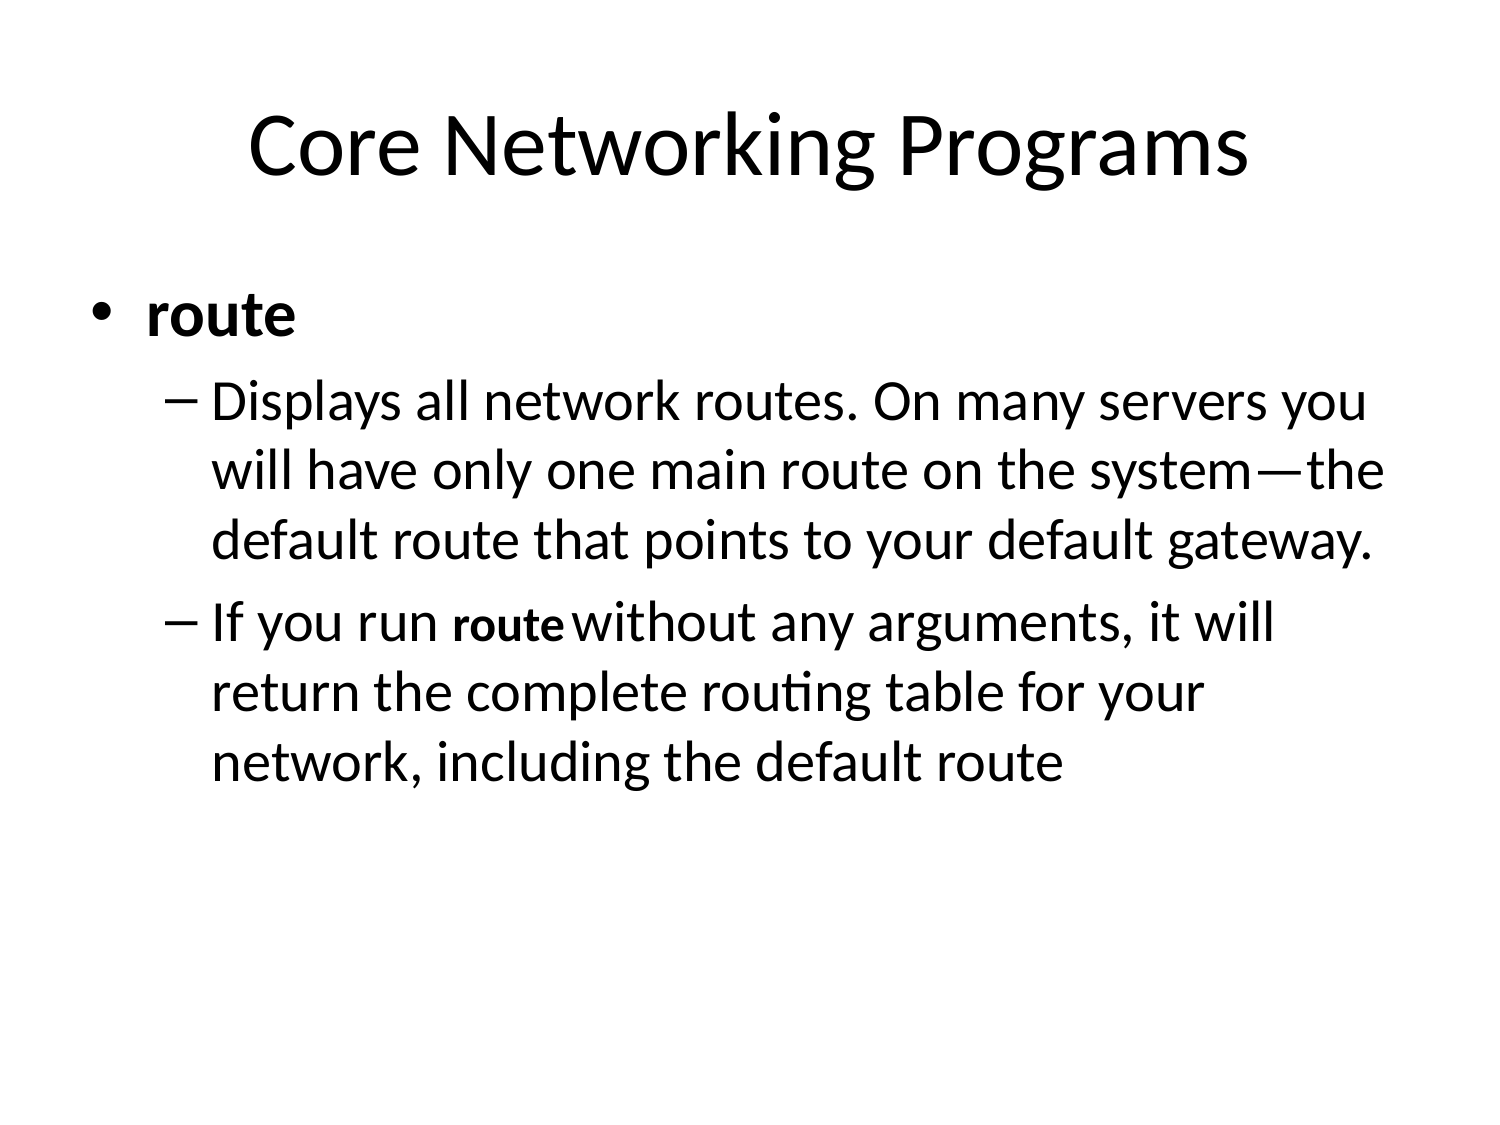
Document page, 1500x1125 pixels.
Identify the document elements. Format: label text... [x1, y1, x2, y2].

title Core Networking Programs [75, 45, 1425, 233]
list route Displays all network routes. On many servers you will have only one main route on the system—the default route that points to your default gateway. If you run route without any arguments, it will return the complete routing table for your network, including the default route [75, 262, 1425, 1005]
